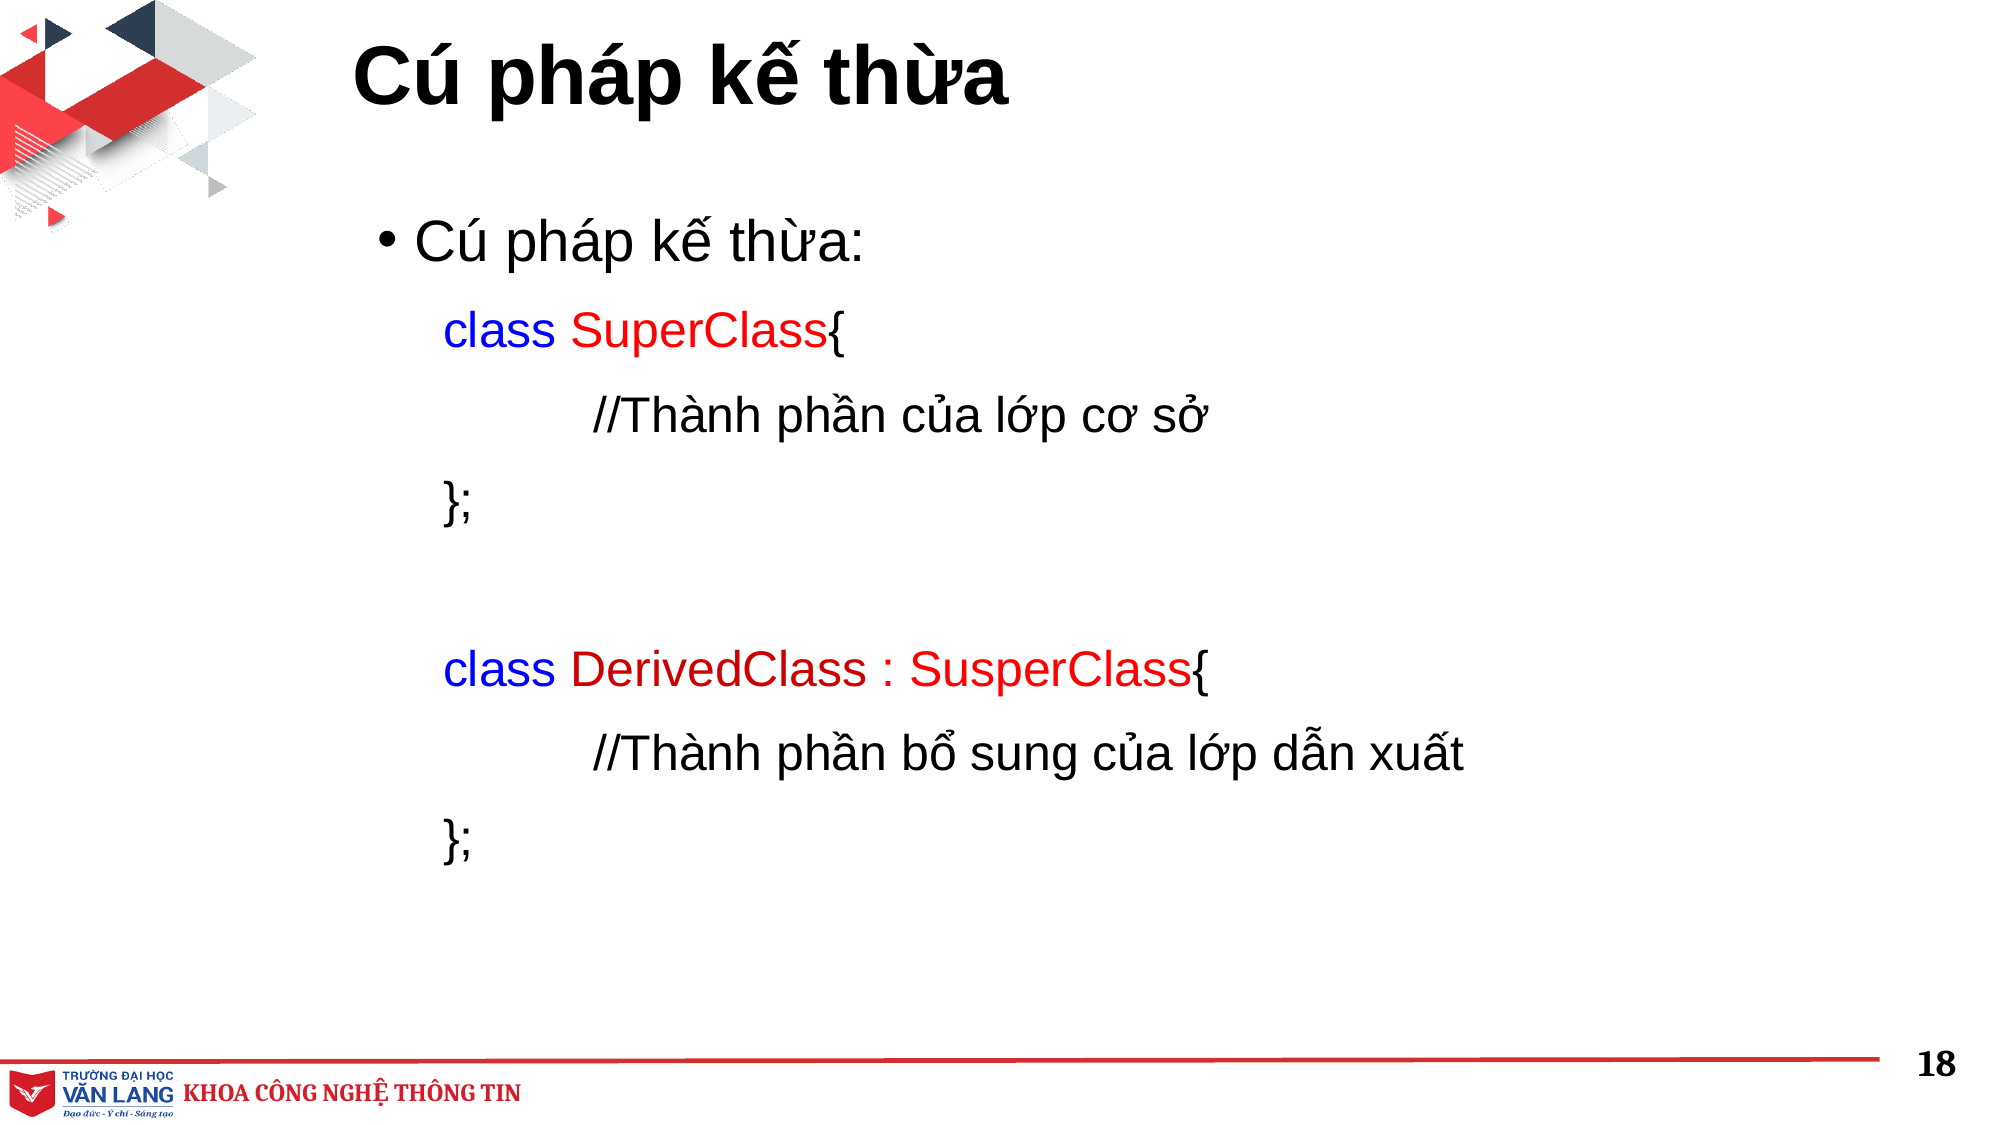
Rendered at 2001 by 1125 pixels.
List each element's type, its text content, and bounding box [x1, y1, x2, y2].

title Cú pháp kế thừa [337, 24, 1750, 138]
list Cú pháp kế thừa: class SuperClass{ //Thành phần của lớp cơ sở }; class DerivedClass : SusperClass{ //Thành phần bổ sung của lớp dẫn xuất }; [362, 182, 1700, 1038]
picture [8, 1069, 173, 1118]
picture [0, 0, 256, 233]
